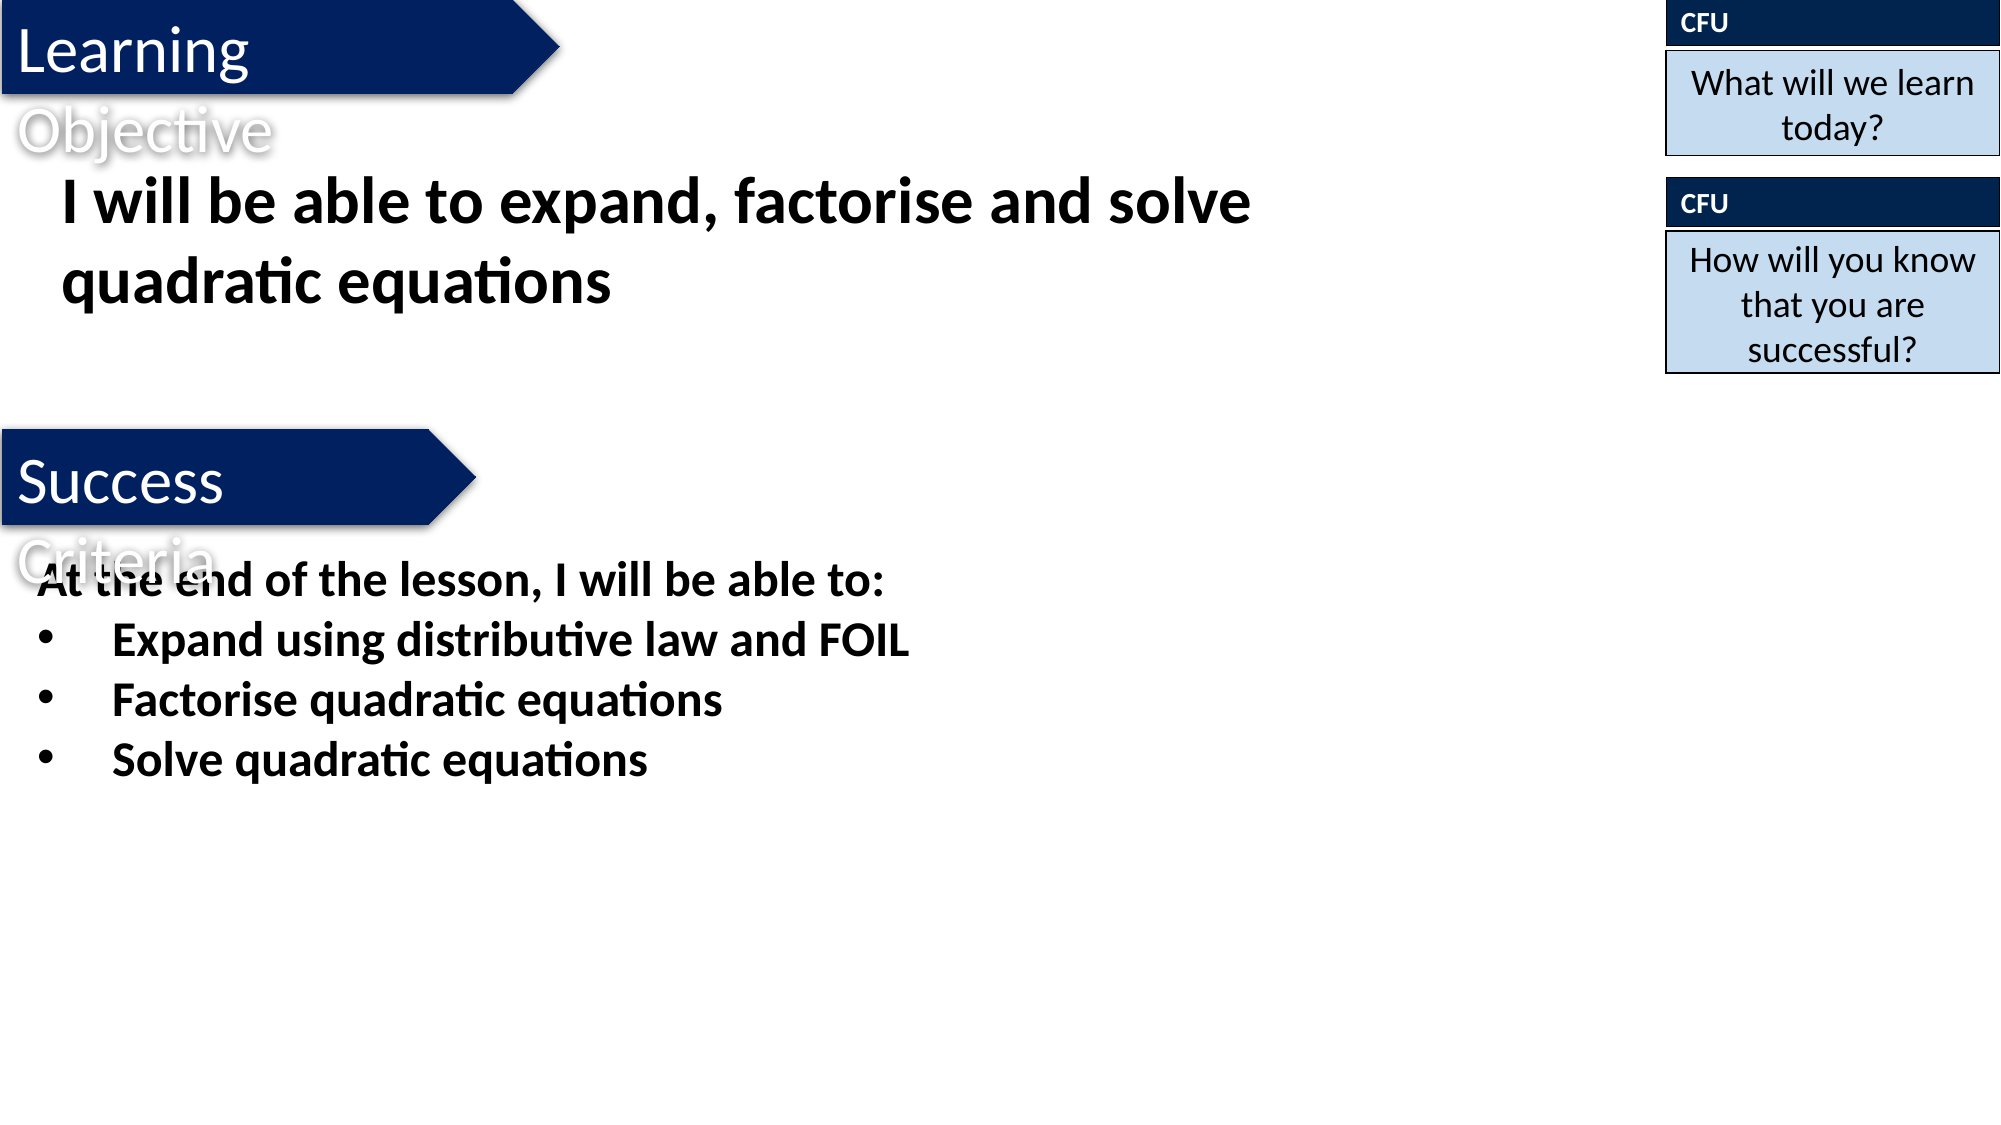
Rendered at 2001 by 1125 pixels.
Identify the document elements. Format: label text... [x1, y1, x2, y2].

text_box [1666, 177, 2000, 374]
text_box I will be able to expand, factorise and solve quadratic equations [46, 149, 1519, 325]
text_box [1666, 0, 2000, 156]
text_box Learning Objective [2, 0, 560, 94]
text_box At the end of the lesson, I will be able to: Expand using distributive law and FOIL Factorise quadratic equations Solve quadratic equations [22, 538, 1823, 794]
text_box Success Criteria [2, 429, 476, 525]
